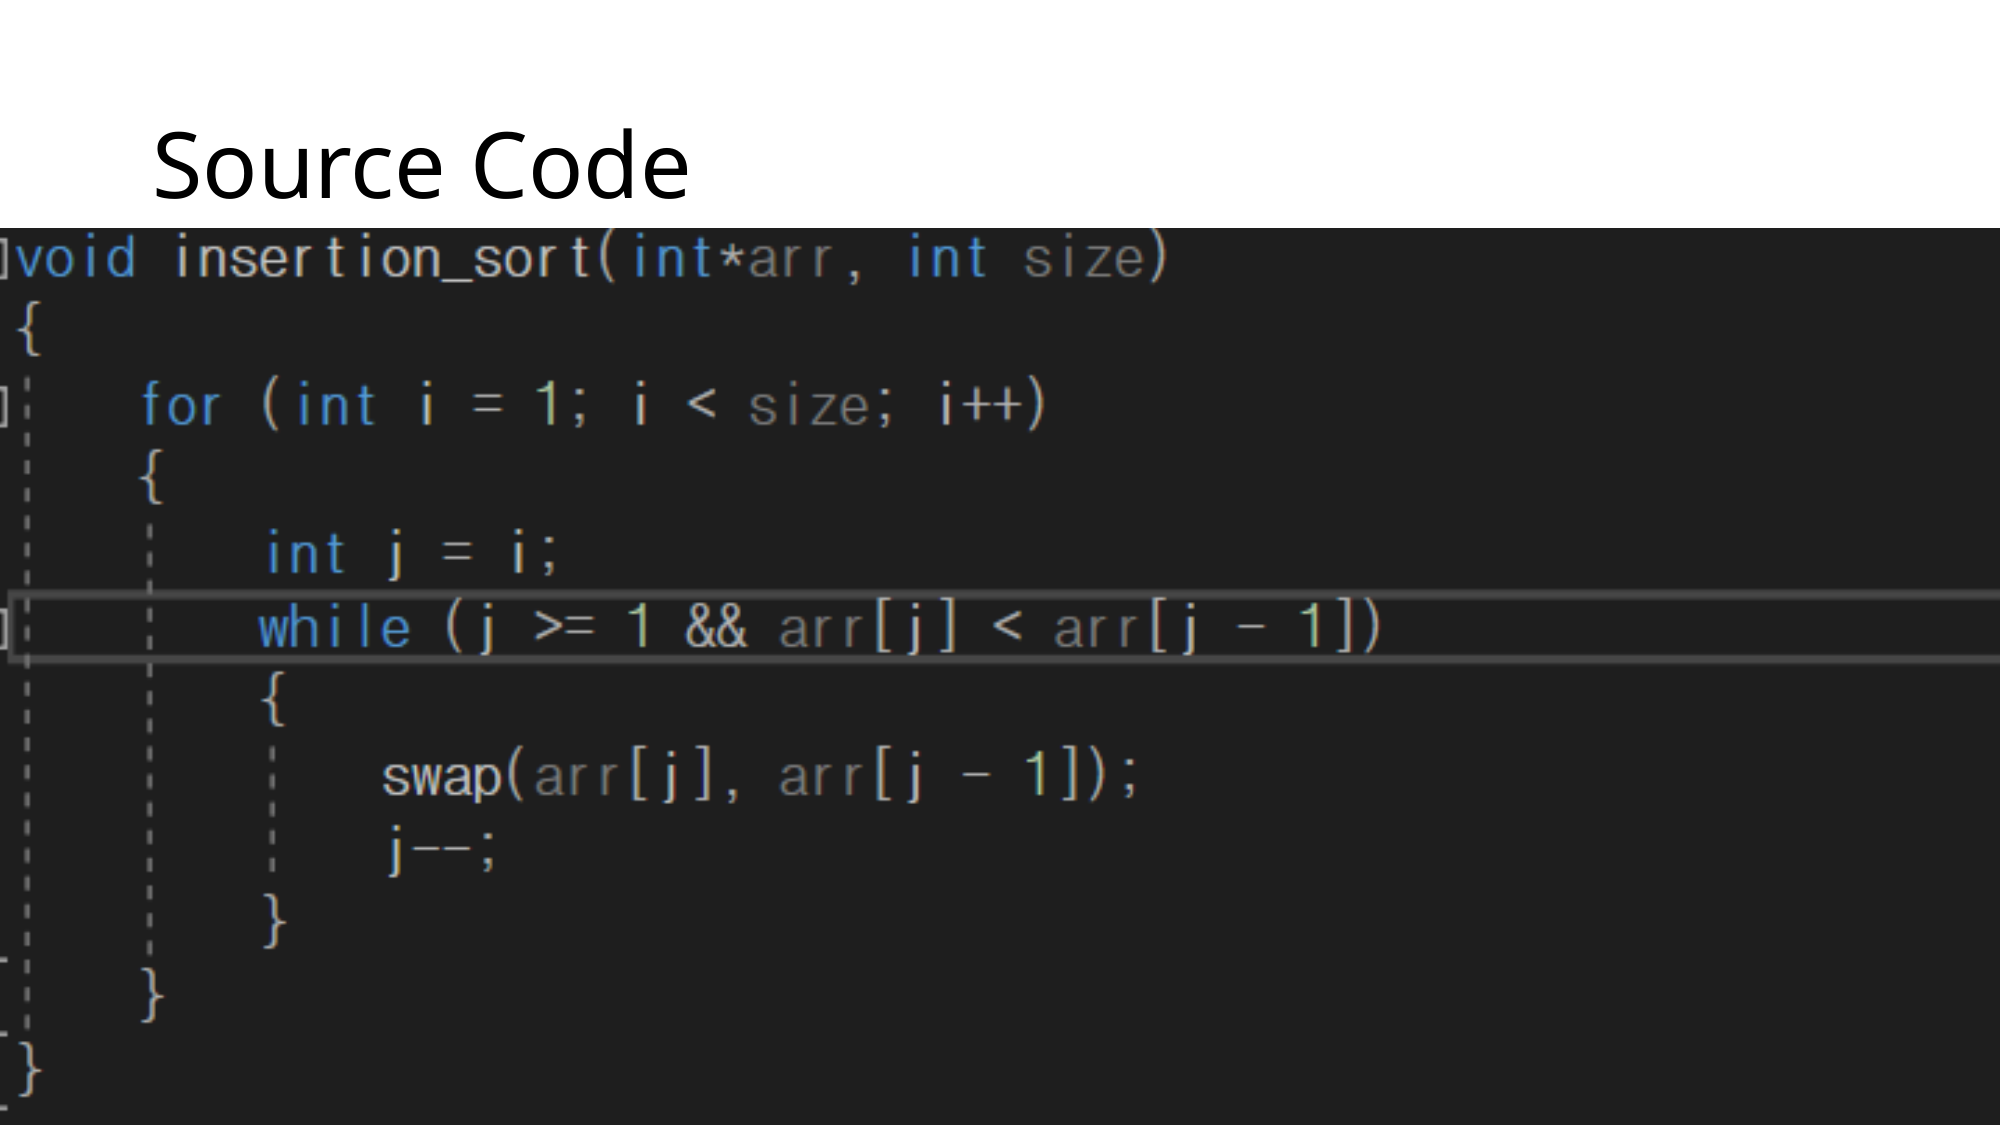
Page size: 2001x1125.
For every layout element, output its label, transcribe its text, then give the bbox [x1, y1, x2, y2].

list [0, 228, 2000, 1125]
title Source Code [137, 59, 1863, 228]
